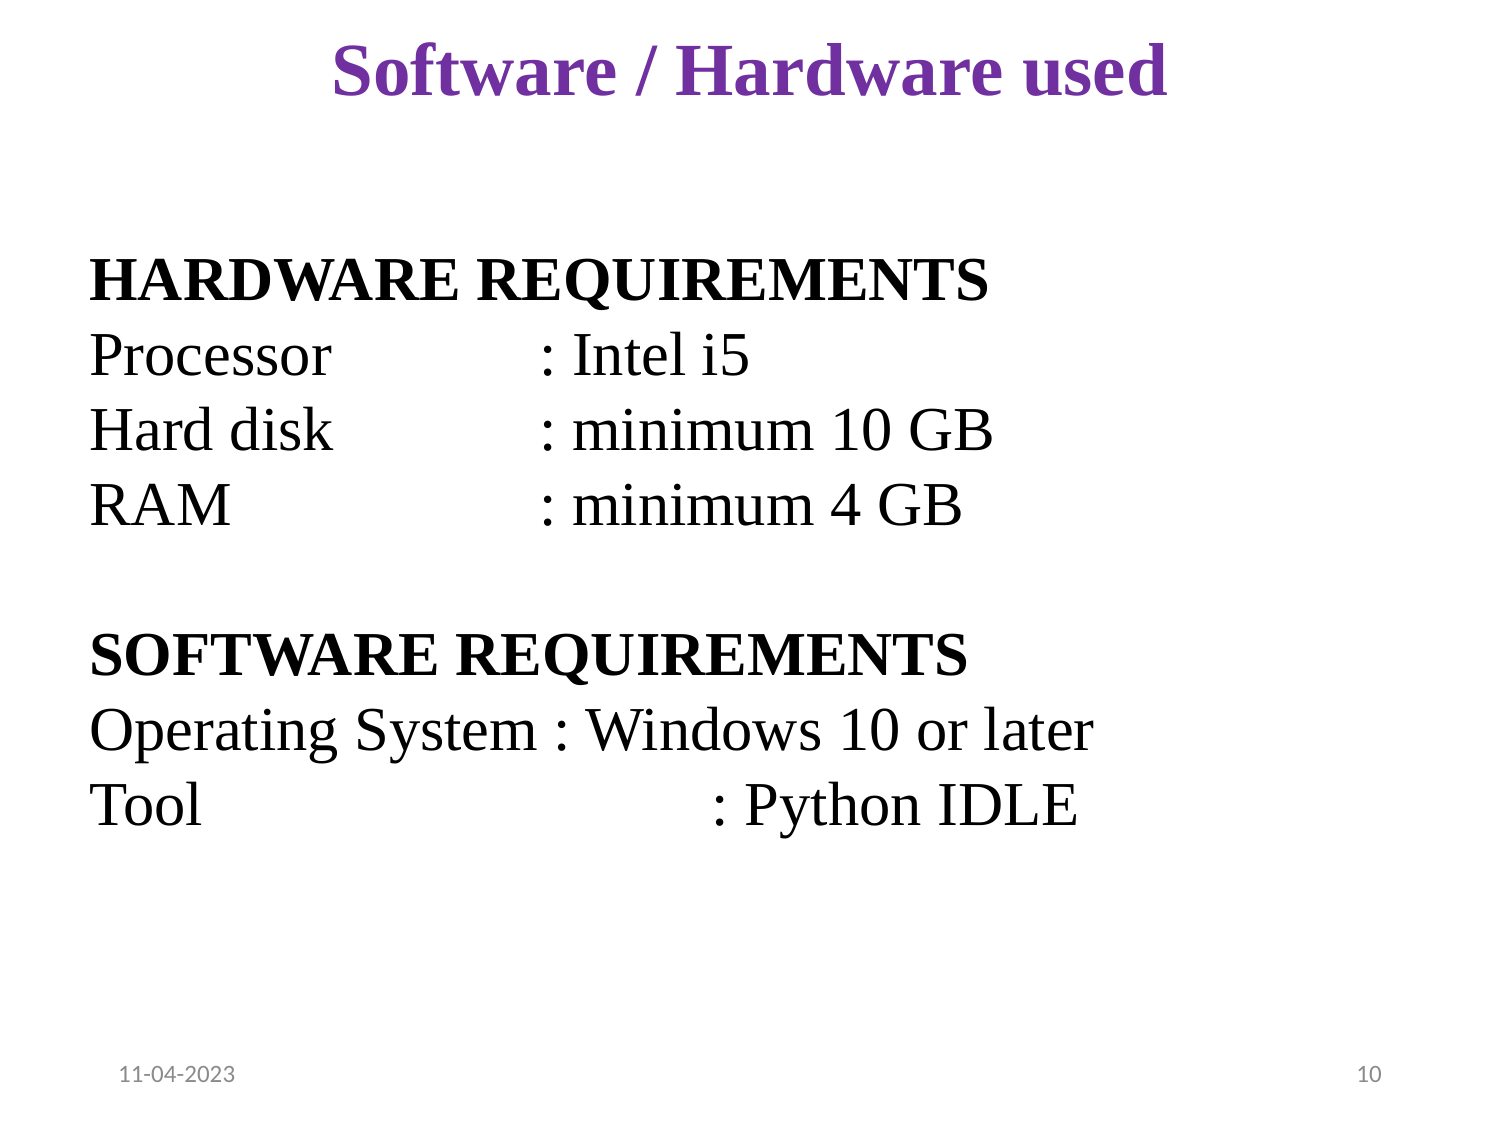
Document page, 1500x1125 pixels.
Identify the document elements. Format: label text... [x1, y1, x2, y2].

slide_number 10 [1059, 1042, 1397, 1103]
title Software / Hardware used [103, 27, 1397, 115]
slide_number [103, 1042, 441, 1103]
text_box HARDWARE REQUIREMENTS Processor : Intel i5 Hard disk : minimum 10 GB RAM : minimum 4 GB SOFTWARE REQUIREMENTS Operating System : Windows 10 or later Tool : Python IDLE [74, 230, 1453, 846]
